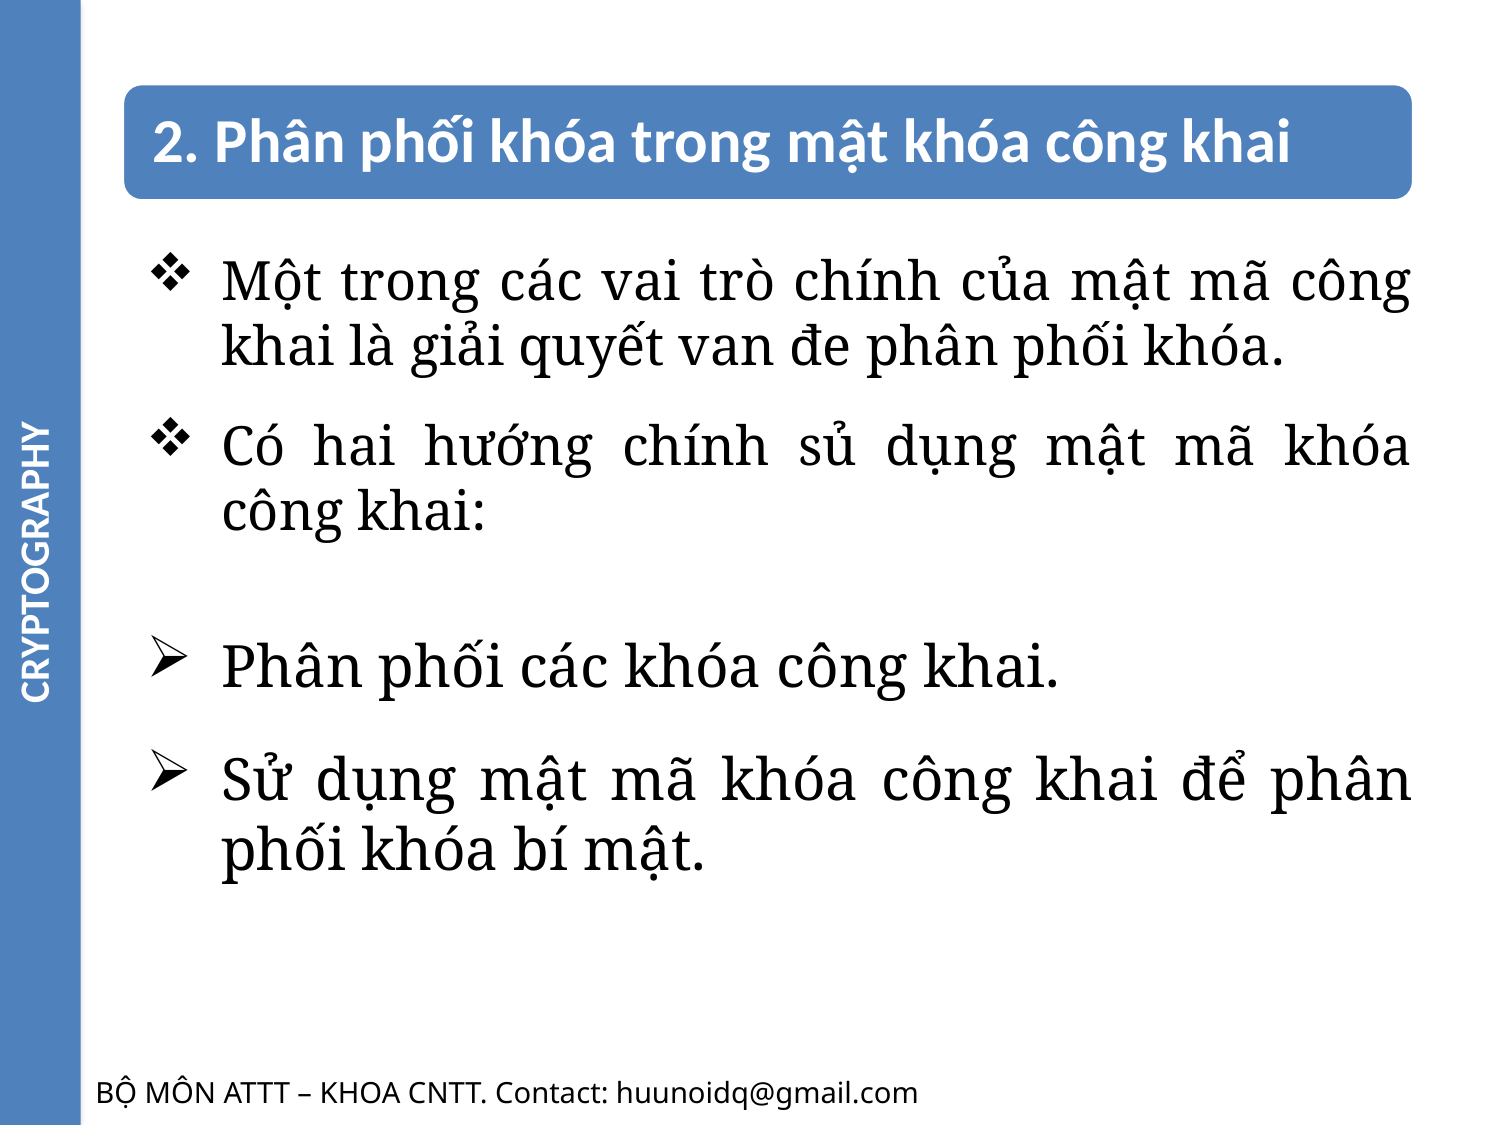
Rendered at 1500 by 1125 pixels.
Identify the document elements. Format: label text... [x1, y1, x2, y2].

text_box CRYPTOGRAPHY [0, 0, 84, 1125]
text_box Một trong các vai trò chính của mật mã công khai là giải quyết van đe phân phối khóa. Có hai hướng chính sủ dụng mật mã khóa công khai: Phân phối các khóa công khai. Sử dụng mật mã khóa công khai để phân phối khóa bí mật. [146, 245, 1414, 1061]
text_box BỘ MÔN ATTT – KHOA CNTT. Contact: huunoidq@gmail.com [80, 1067, 1500, 1117]
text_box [121, 82, 1415, 203]
